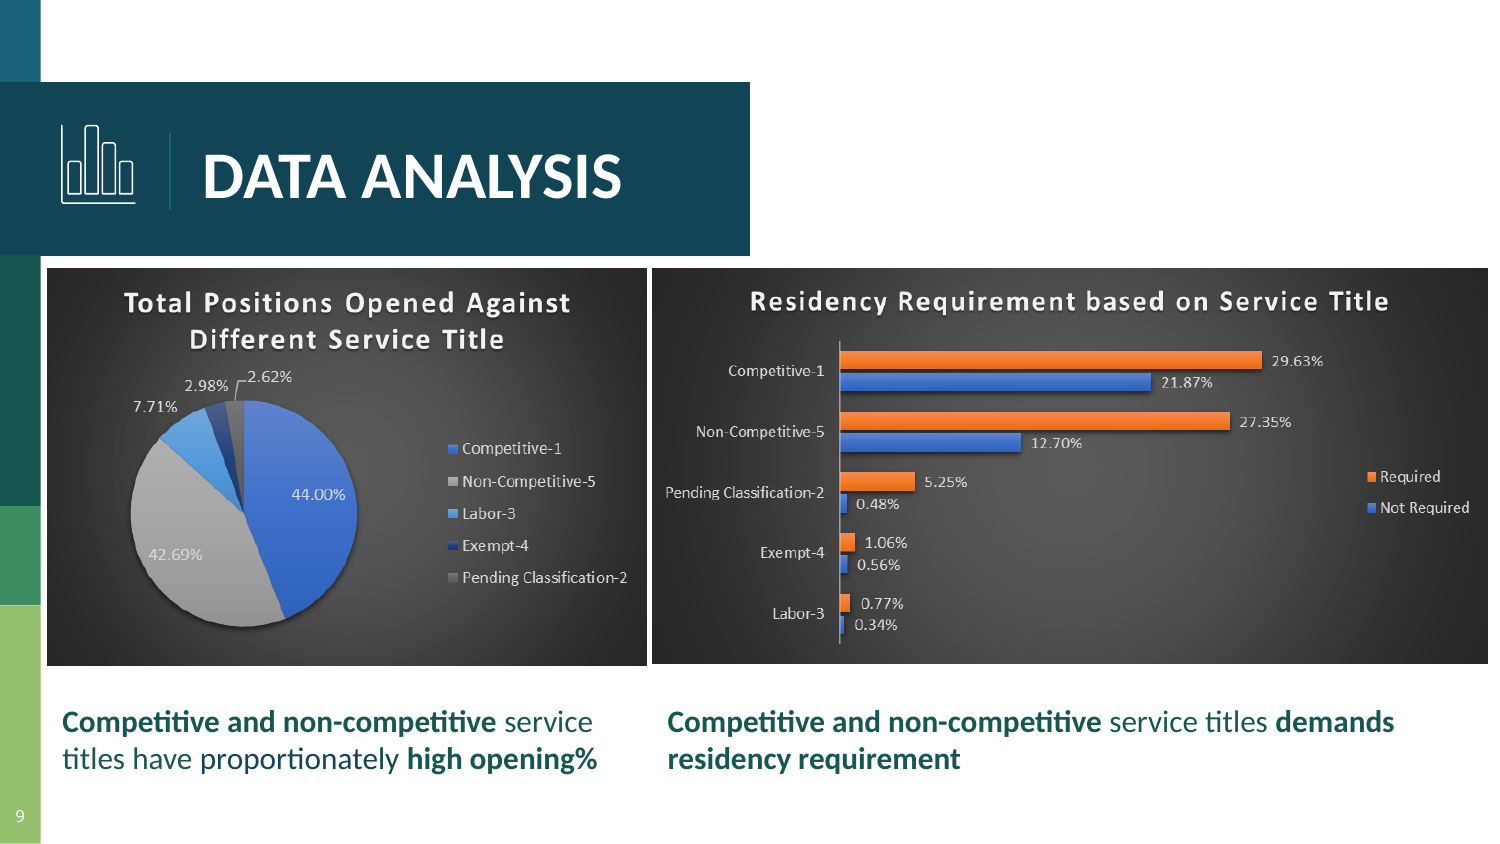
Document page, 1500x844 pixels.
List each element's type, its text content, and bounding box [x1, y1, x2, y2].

picture [47, 268, 647, 666]
title DATA ANALYSIS [187, 87, 715, 256]
picture [652, 268, 1488, 665]
text_box Competitive and non-competitive service titles demands residency requirement [652, 693, 1472, 784]
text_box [61, 125, 136, 204]
text_box Competitive and non-competitive service titles have proportionately high opening% [47, 693, 647, 784]
slide_number 9 [0, 790, 49, 844]
